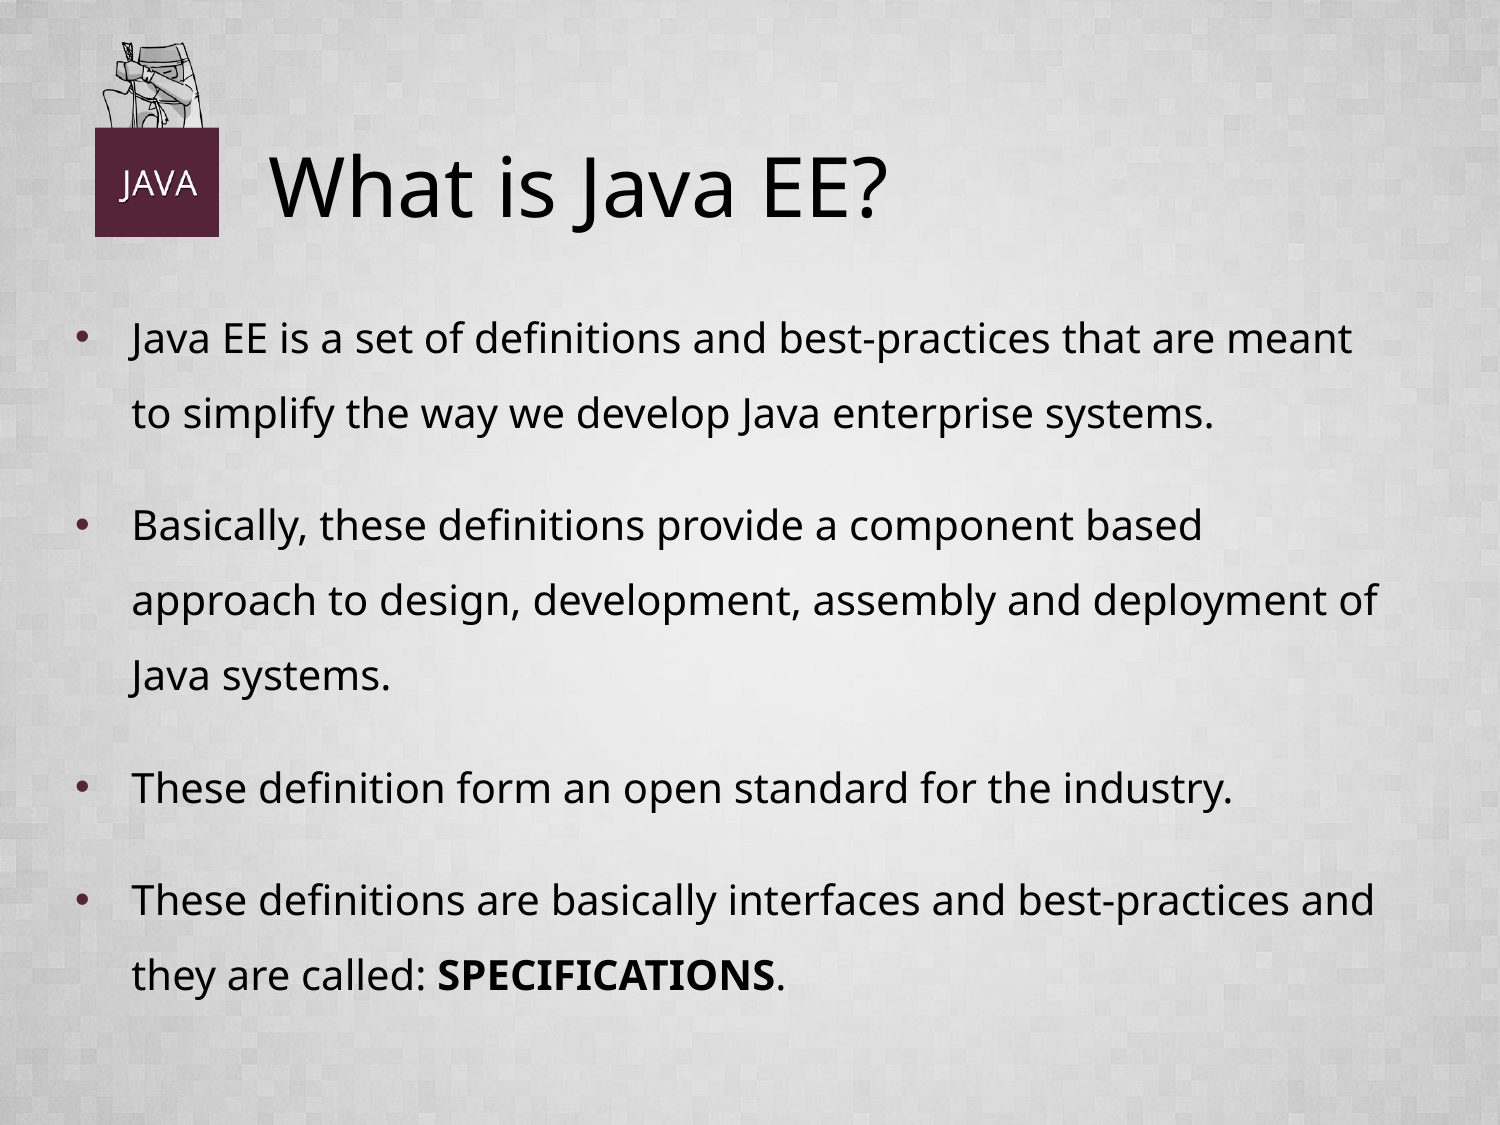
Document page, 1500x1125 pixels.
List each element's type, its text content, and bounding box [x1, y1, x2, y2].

text_box Java EE is a set of definitions and best-practices that are meant to simplify the way we develop Java enterprise systems. Basically, these definitions provide a component based approach to design, development, assembly and deployment of Java systems. These definition form an open standard for the industry. These definitions are basically interfaces and best-practices and they are called: SPECIFICATIONS. [60, 278, 1395, 704]
title What is Java EE? [253, 90, 1500, 279]
picture [0, 0, 1500, 1125]
